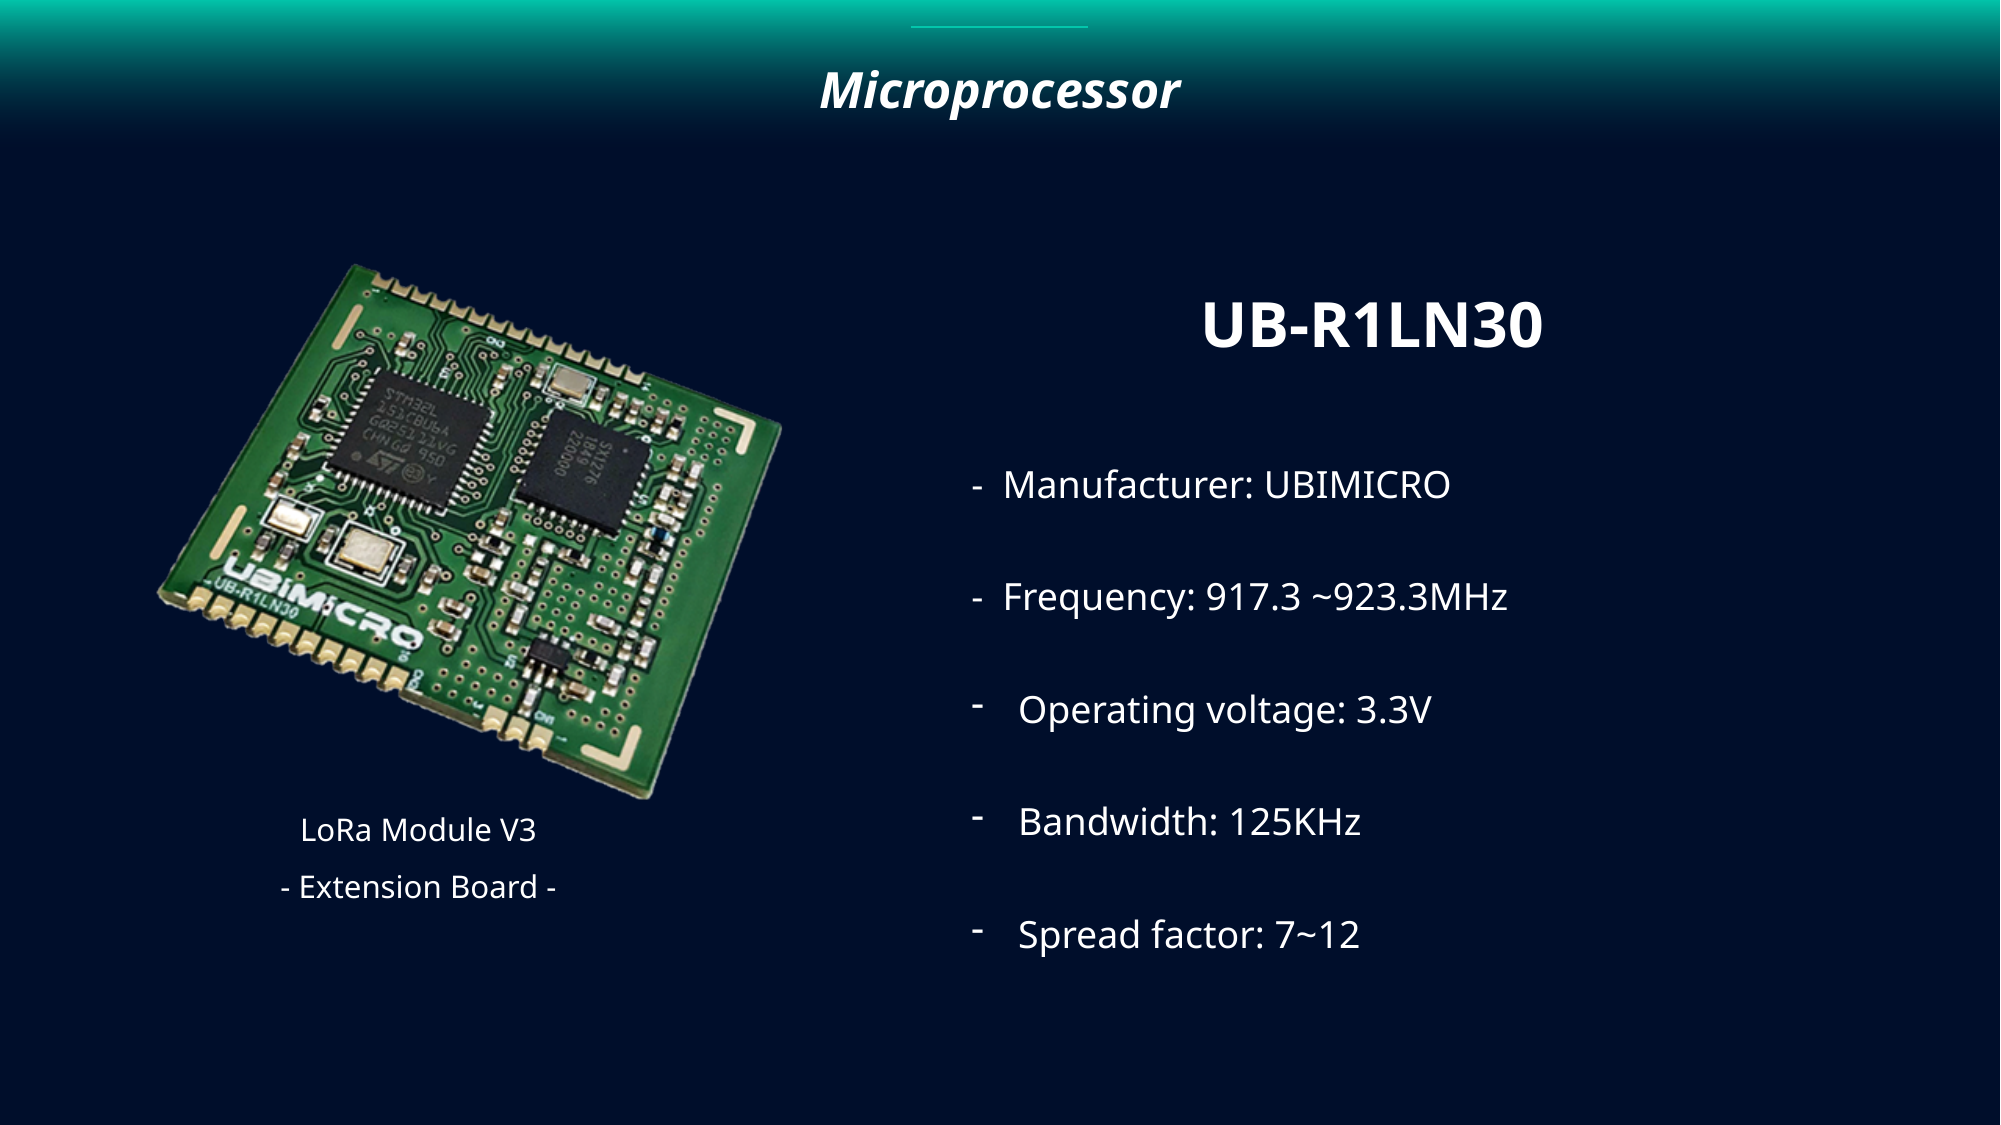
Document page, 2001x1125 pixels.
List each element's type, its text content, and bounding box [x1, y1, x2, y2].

text_box LoRa Module V3 - Extension Board - [134, 844, 703, 912]
text_box Microprocessor [0, 0, 2000, 177]
picture [0, 218, 939, 844]
text_box UB-R1LN30 - Manufacturer: UBIMICRO - Frequency: 917.3 ~923.3MHz Operating voltage: 3.3V Bandwidth: 125KHz Spread factor: 7~12 [956, 239, 1789, 1031]
